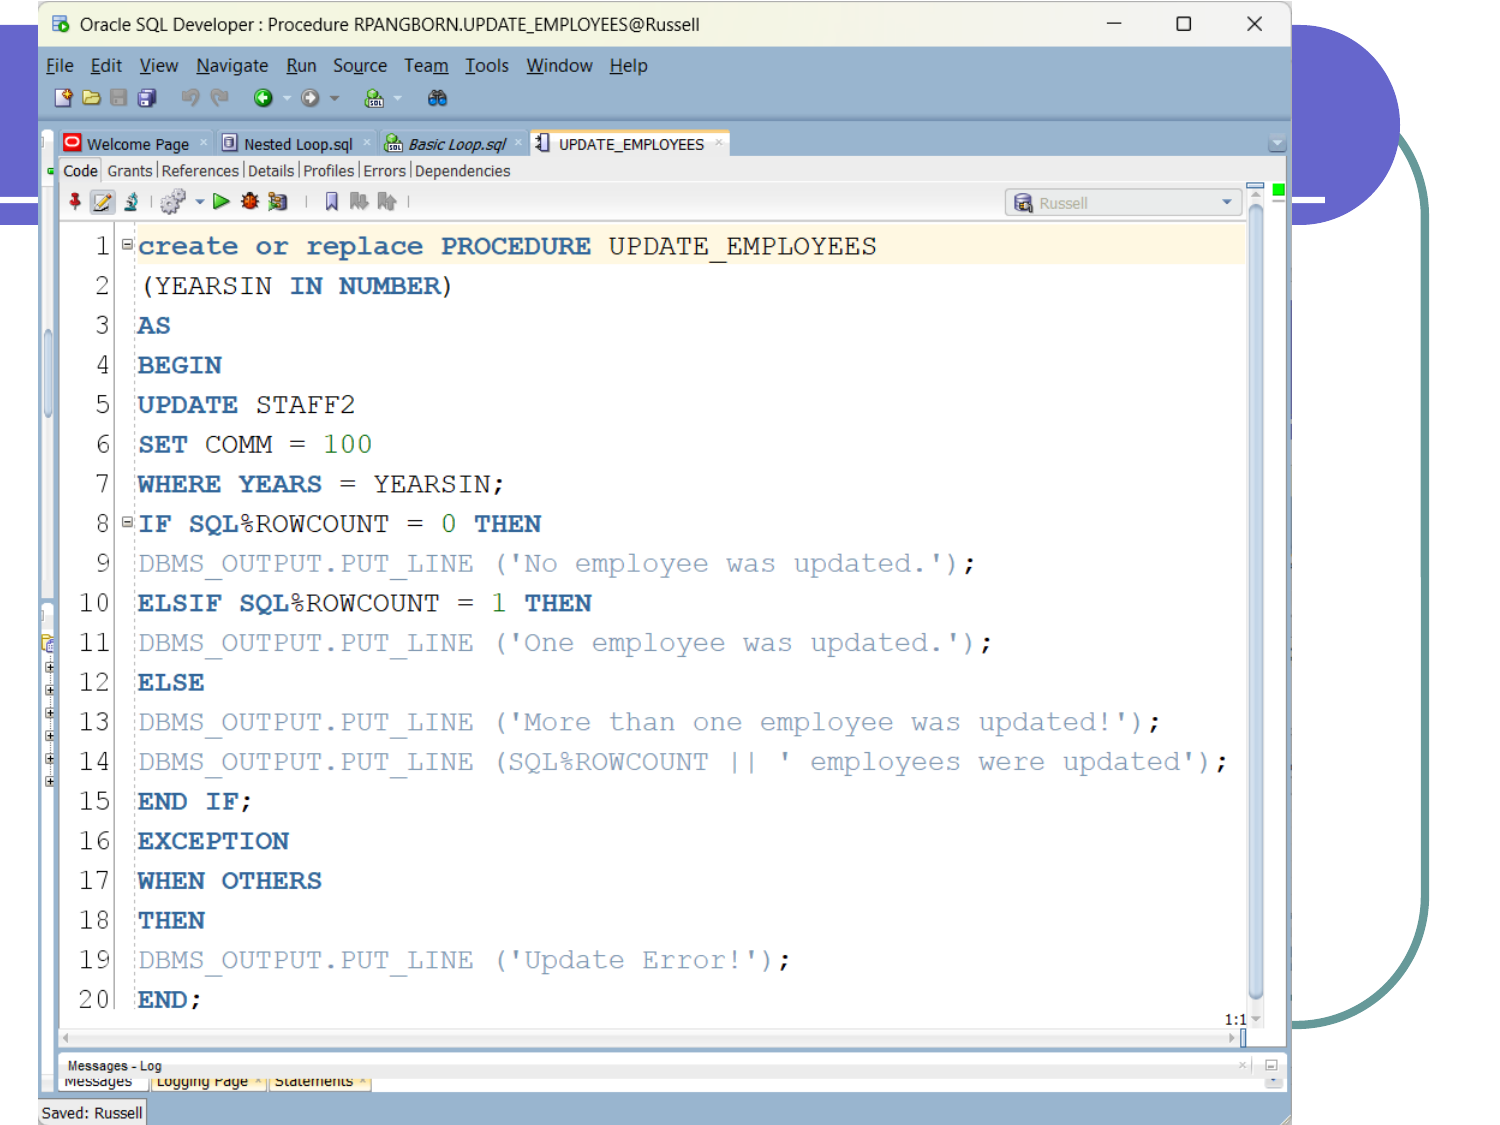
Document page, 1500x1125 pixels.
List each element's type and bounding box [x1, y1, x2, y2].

picture [37, 1, 1292, 1125]
